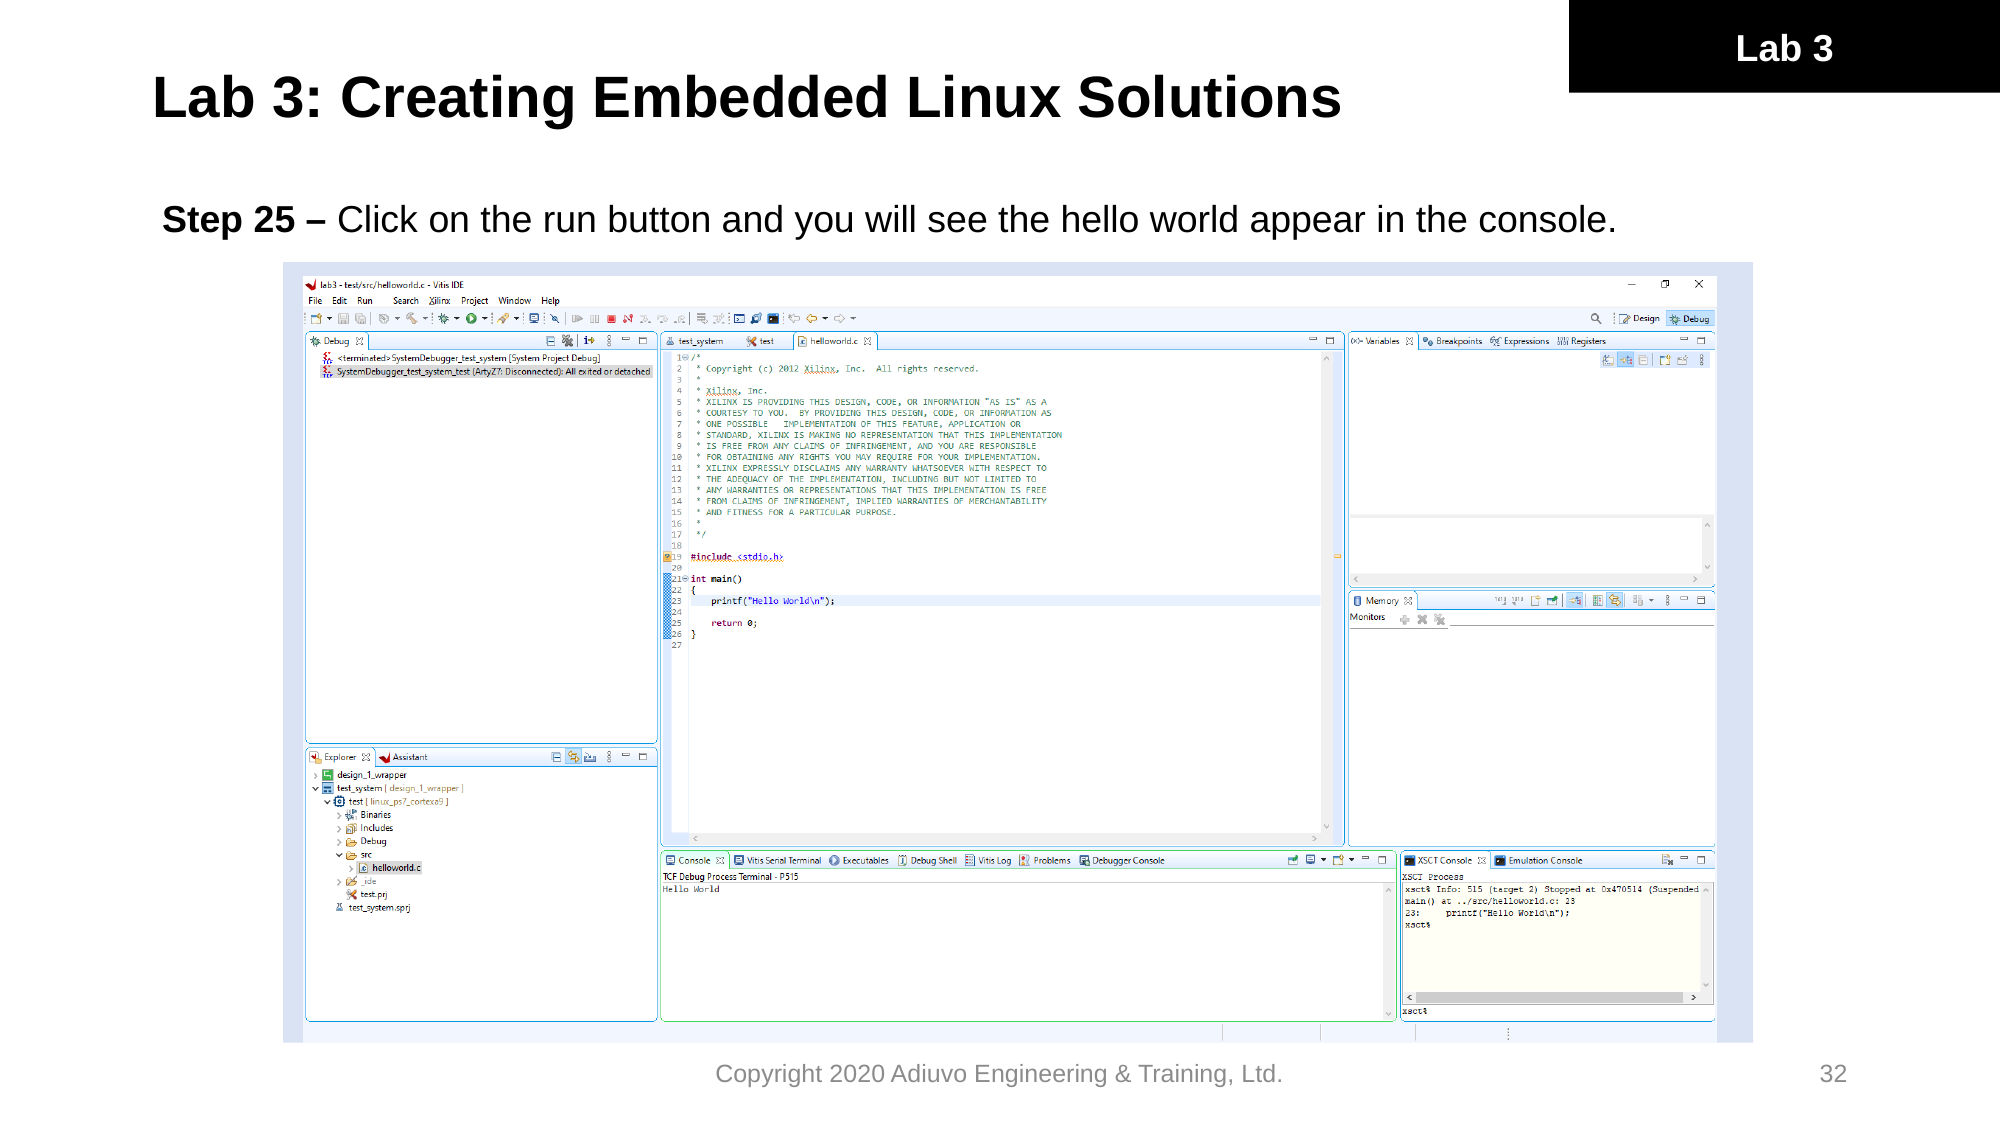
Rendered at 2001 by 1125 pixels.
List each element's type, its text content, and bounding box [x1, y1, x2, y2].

title Lab 3: Creating Embedded Linux Solutions [137, 59, 1863, 153]
slide_number 32 [1412, 1042, 1863, 1103]
text_box Step 25 – Click on the run button and you will see the hello world appear in the console. [147, 187, 1873, 338]
footer Copyright 2020 Adiuvo Engineering & Training, Ltd. [662, 1043, 1338, 1103]
text_box Lab 3 [1568, 0, 2000, 94]
picture [303, 276, 1717, 1043]
text_box [1717, 338, 1754, 1042]
text_box [282, 338, 662, 1044]
